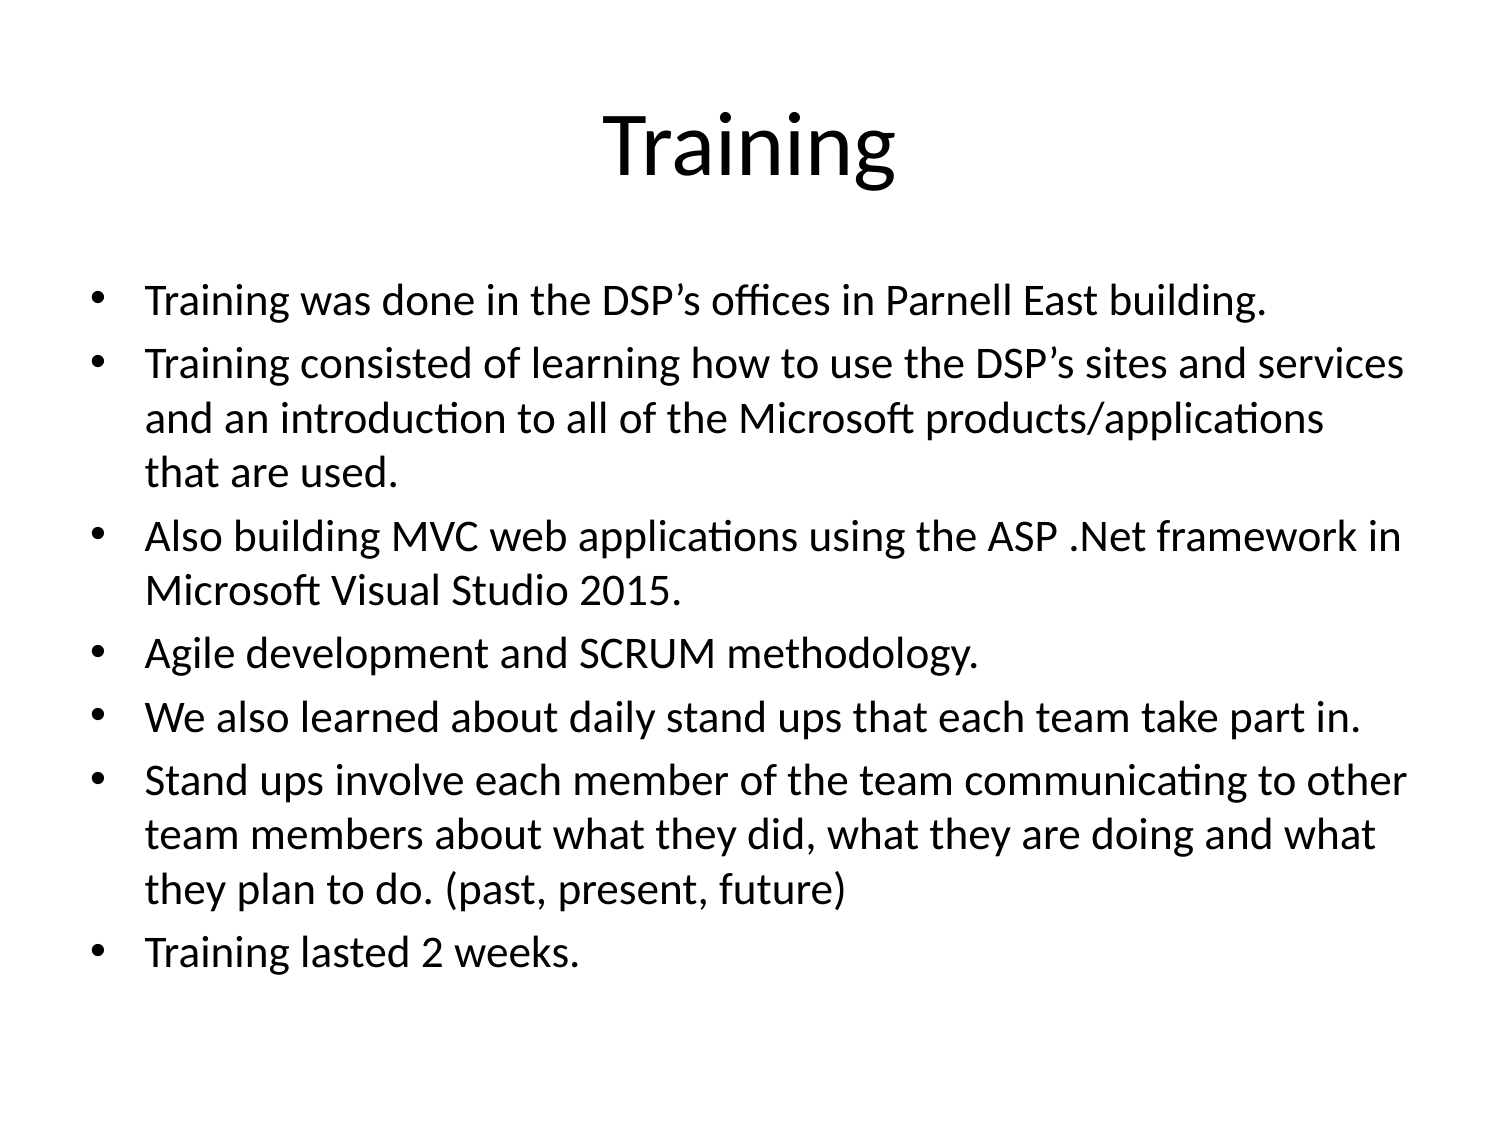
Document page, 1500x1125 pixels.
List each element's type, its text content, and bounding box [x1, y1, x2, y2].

list Training was done in the DSP’s offices in Parnell East building. Training consisted of learning how to use the DSP’s sites and services and an introduction to all of the Microsoft products/applications that are used. Also building MVC web applications using the ASP .Net framework in Microsoft Visual Studio 2015. Agile development and SCRUM methodology. We also learned about daily stand ups that each team take part in. Stand ups involve each member of the team communicating to other team members about what they did, what they are doing and what they plan to do. (past, present, future) Training lasted 2 weeks. [75, 262, 1425, 1005]
title Training [75, 45, 1425, 233]
